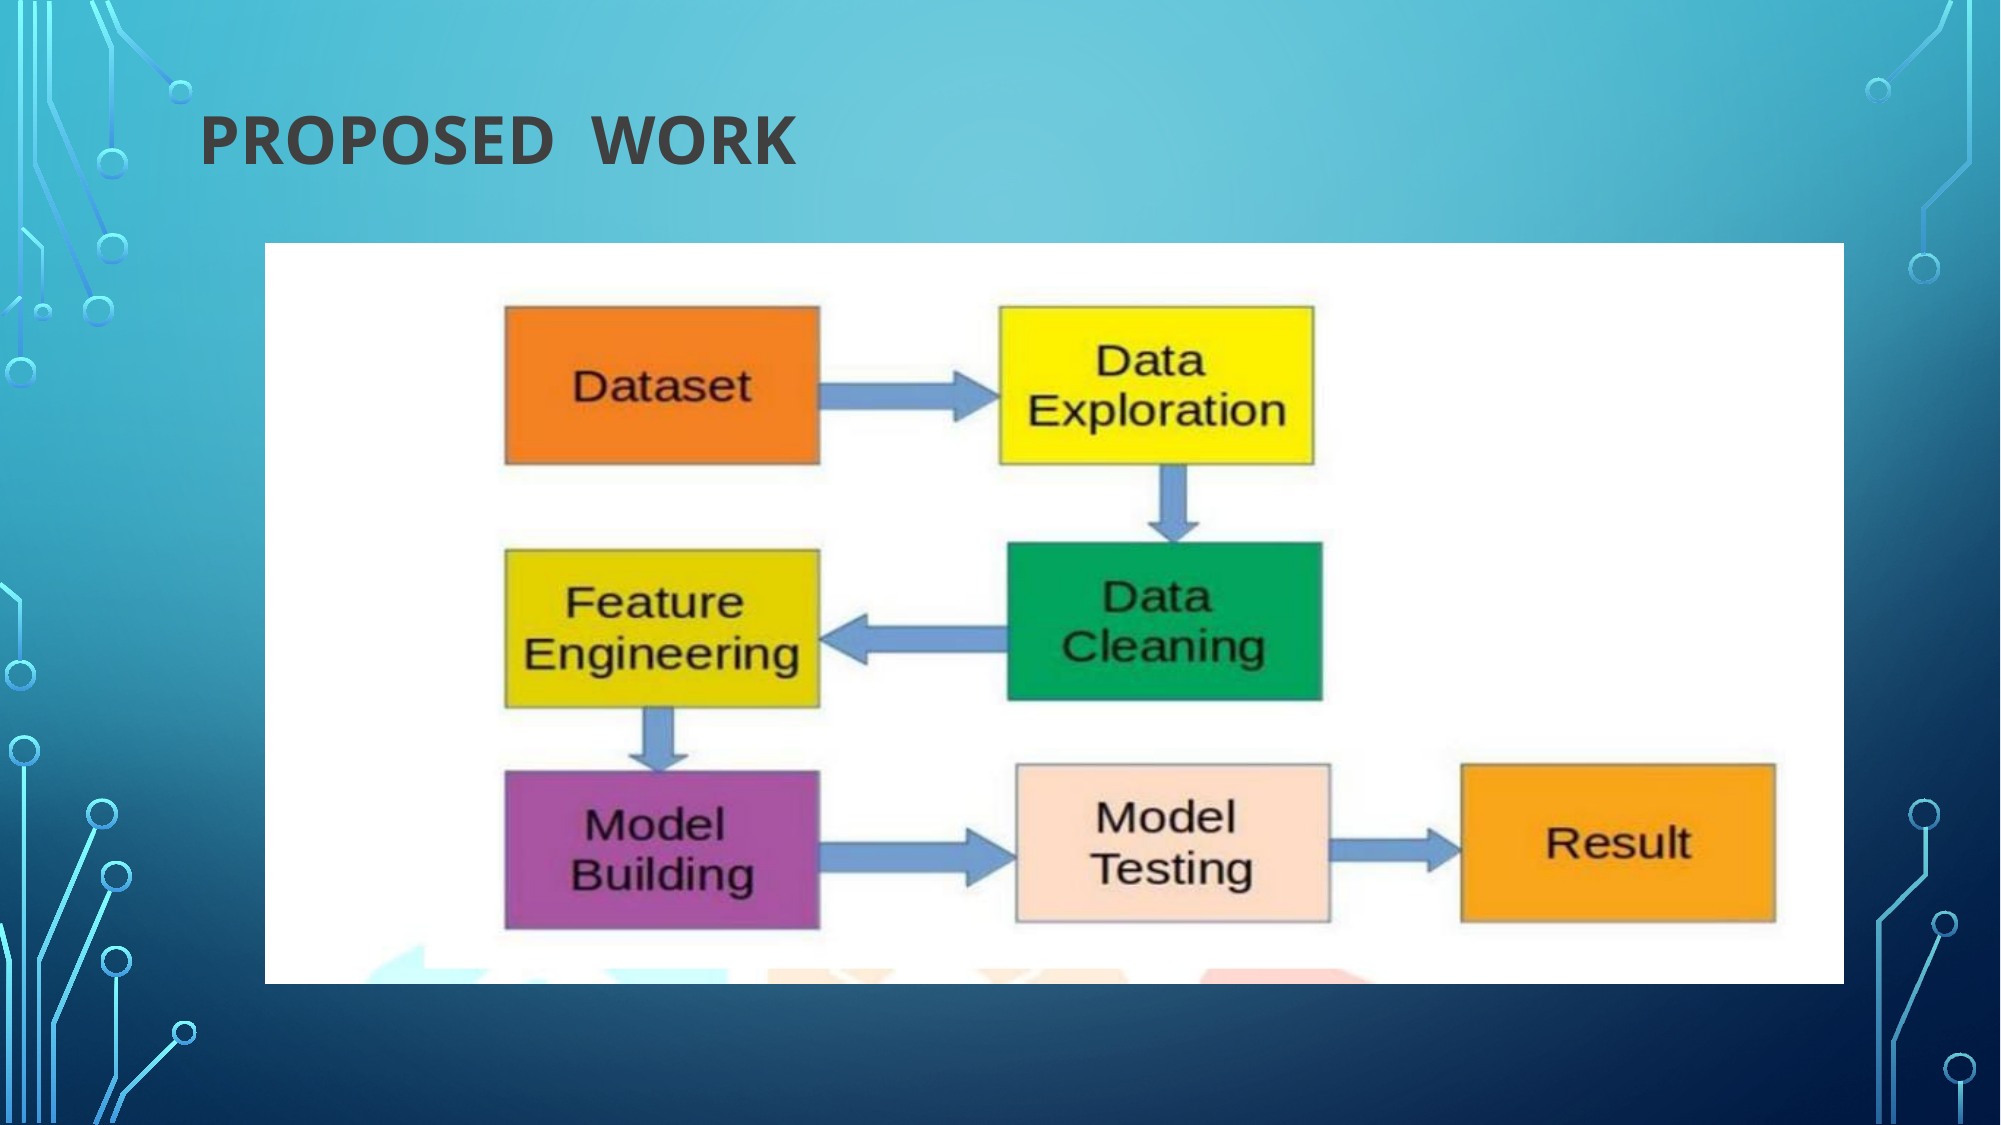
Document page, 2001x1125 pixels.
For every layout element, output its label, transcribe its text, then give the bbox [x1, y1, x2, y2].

picture [264, 243, 1844, 984]
title Proposed work [183, 66, 1763, 220]
